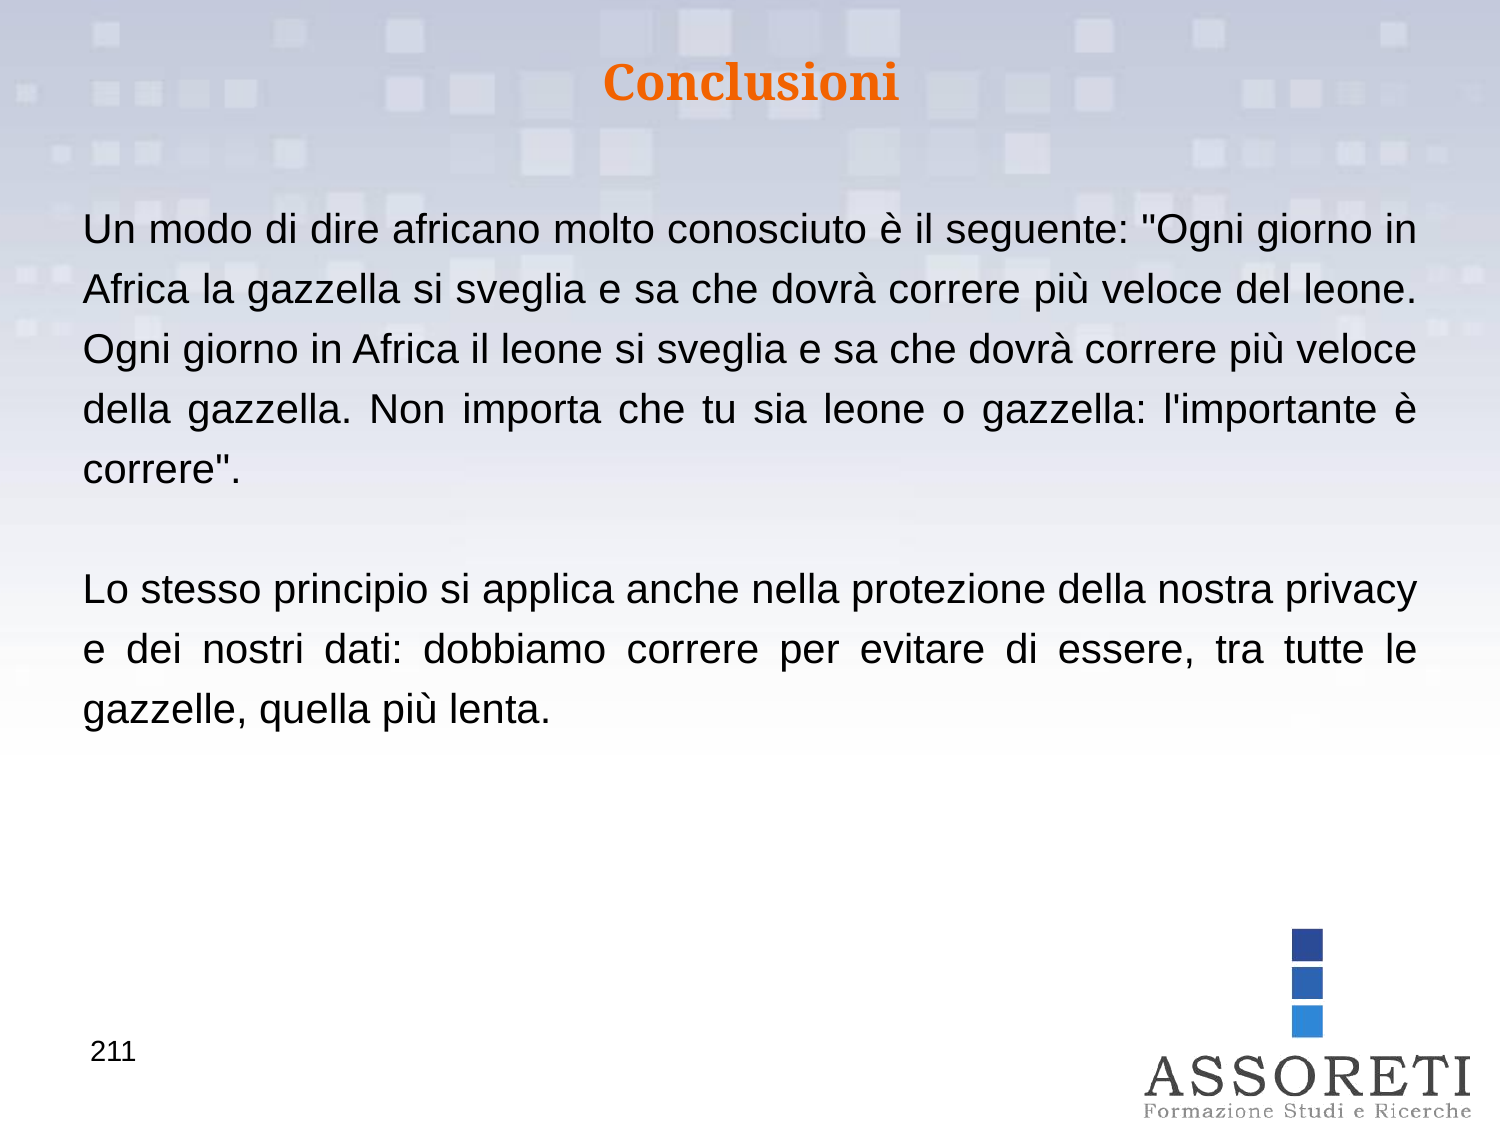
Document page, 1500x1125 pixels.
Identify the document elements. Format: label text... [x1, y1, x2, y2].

text_box Un modo di dire africano molto conosciuto è il seguente: "Ogni giorno in Africa la gazzella si sveglia e sa che dovrà correre più veloce del leone. Ogni giorno in Africa il leone si sveglia e sa che dovrà correre più veloce della gazzella. Non importa che tu sia leone o gazzella: l'importante è correre". Lo stesso principio si applica anche nella protezione della nostra privacy e dei nostri dati: dobbiamo correre per evitare di essere, tra tutte le gazzelle, quella più lenta. [68, 184, 1434, 740]
text_box Conclusioni [72, 42, 1431, 118]
picture [0, 0, 1500, 1125]
slide_number 211 [74, 1024, 426, 1103]
